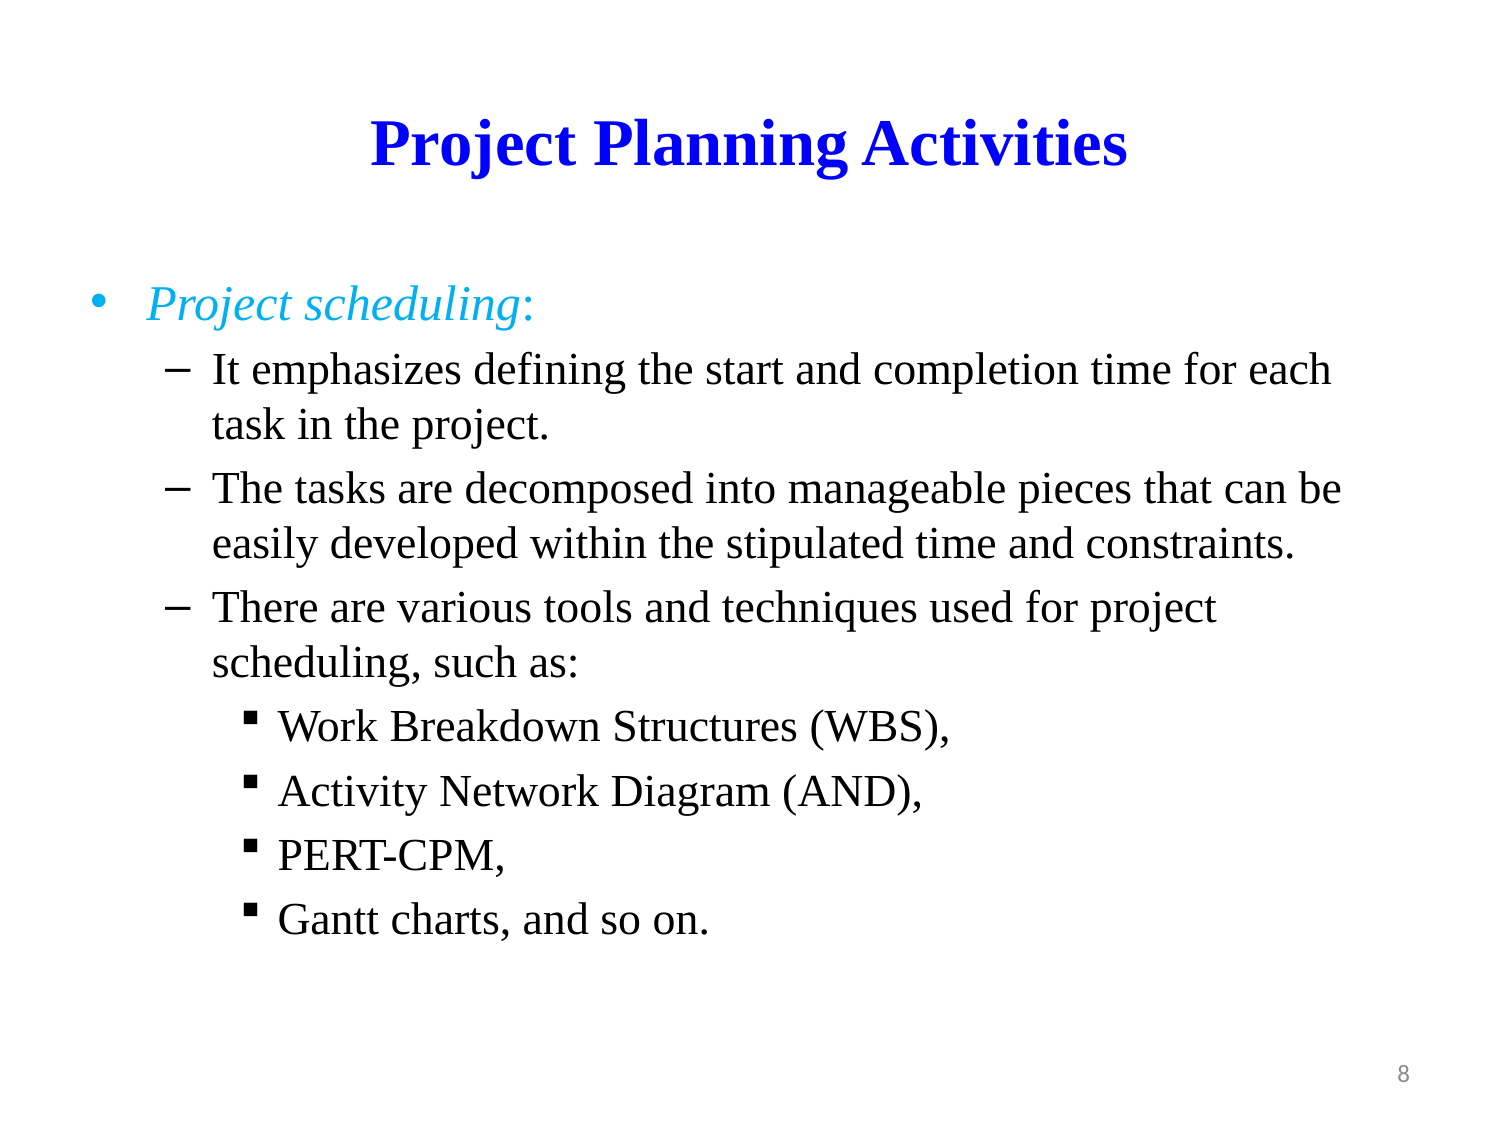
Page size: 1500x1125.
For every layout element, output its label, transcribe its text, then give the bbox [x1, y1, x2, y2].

title Project Planning Activities [75, 45, 1425, 233]
slide_number 8 [1074, 1042, 1425, 1103]
list Project scheduling: It emphasizes defining the start and completion time for each task in the project. The tasks are decomposed into manageable pieces that can be easily developed within the stipulated time and constraints. There are various tools and techniques used for project scheduling, such as: Work Breakdown Structures (WBS), Activity Network Diagram (AND), PERT-CPM, Gantt charts, and so on. [75, 262, 1425, 1035]
